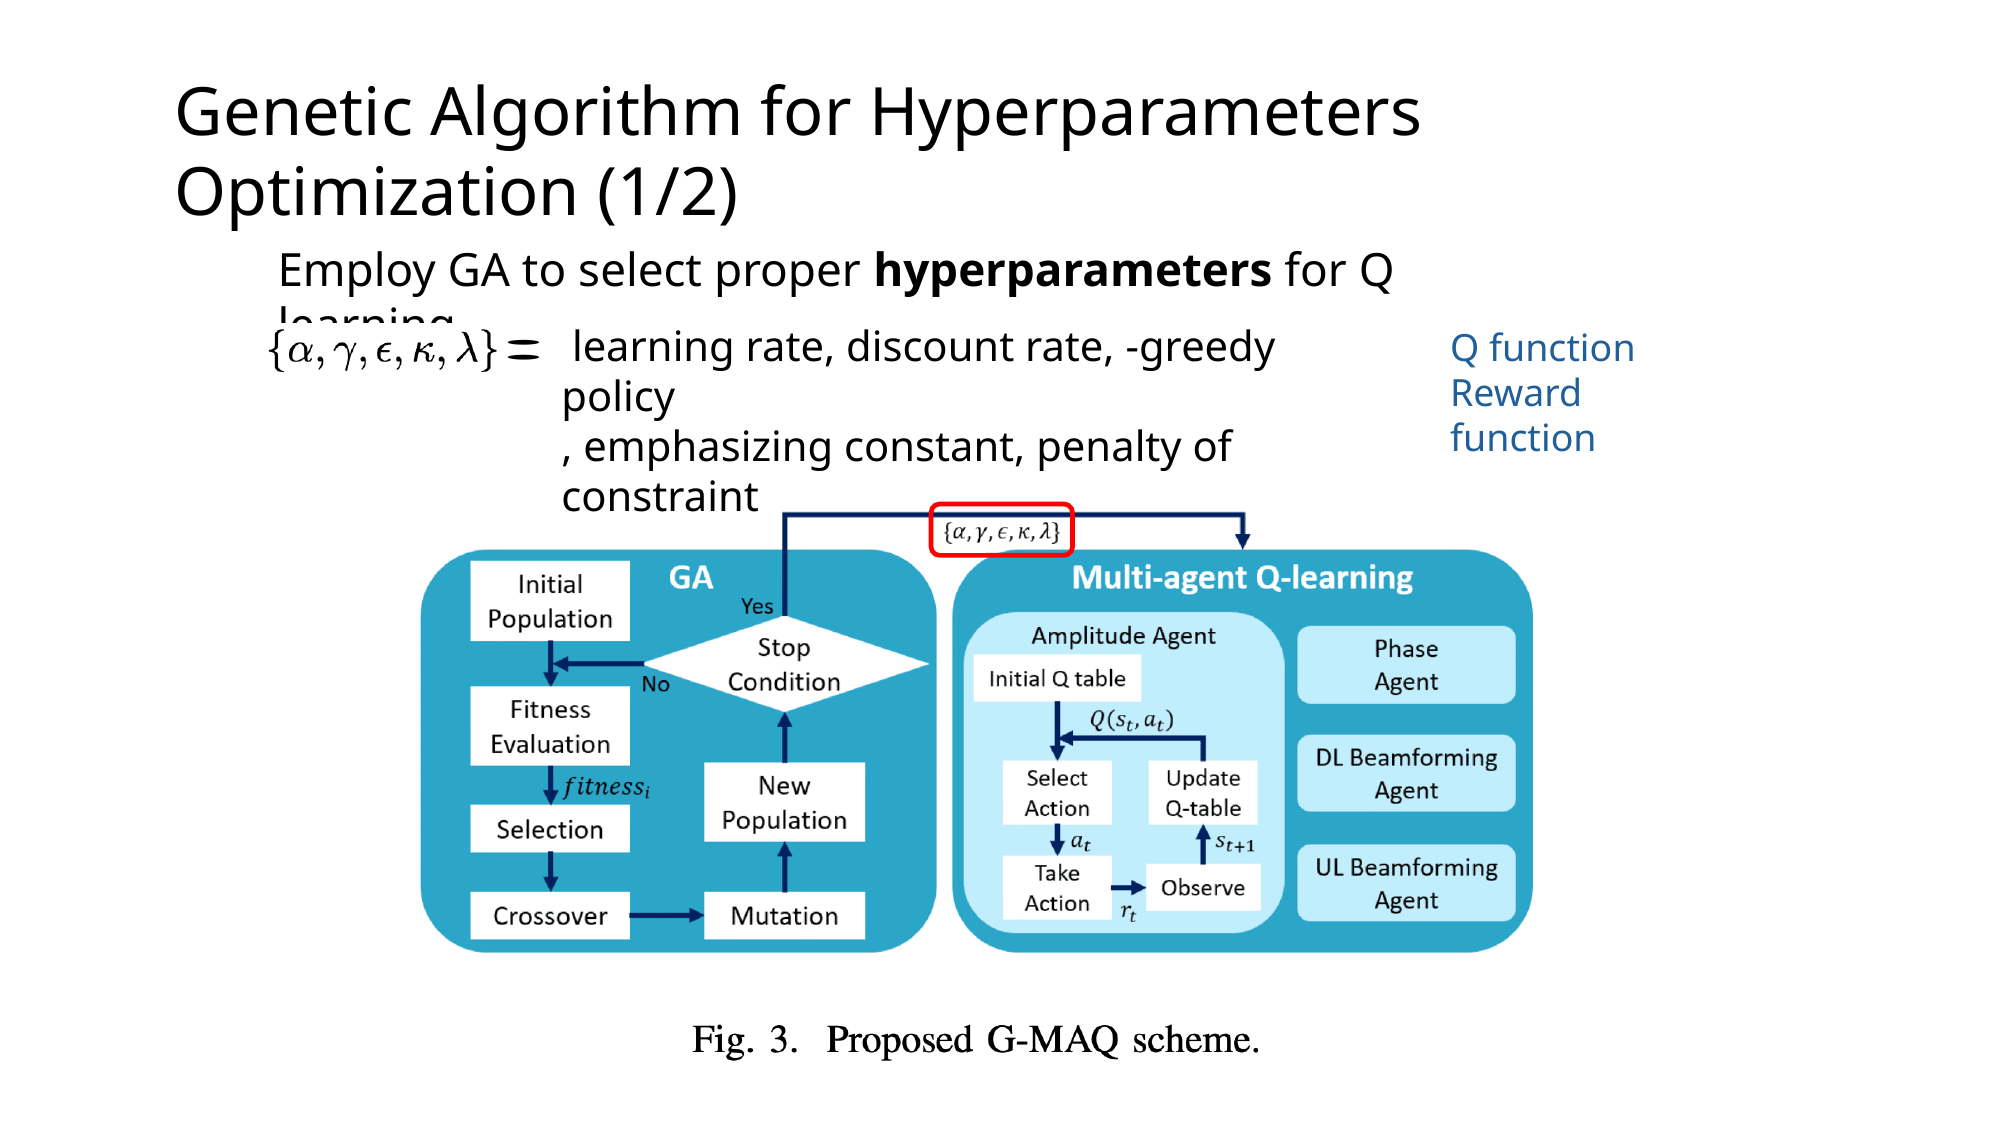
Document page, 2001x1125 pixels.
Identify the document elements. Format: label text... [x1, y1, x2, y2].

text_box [262, 232, 1742, 429]
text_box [401, 503, 1552, 1069]
text_box Genetic Algorithm for Hyperparameters Optimization (1/2) [159, 61, 1840, 237]
